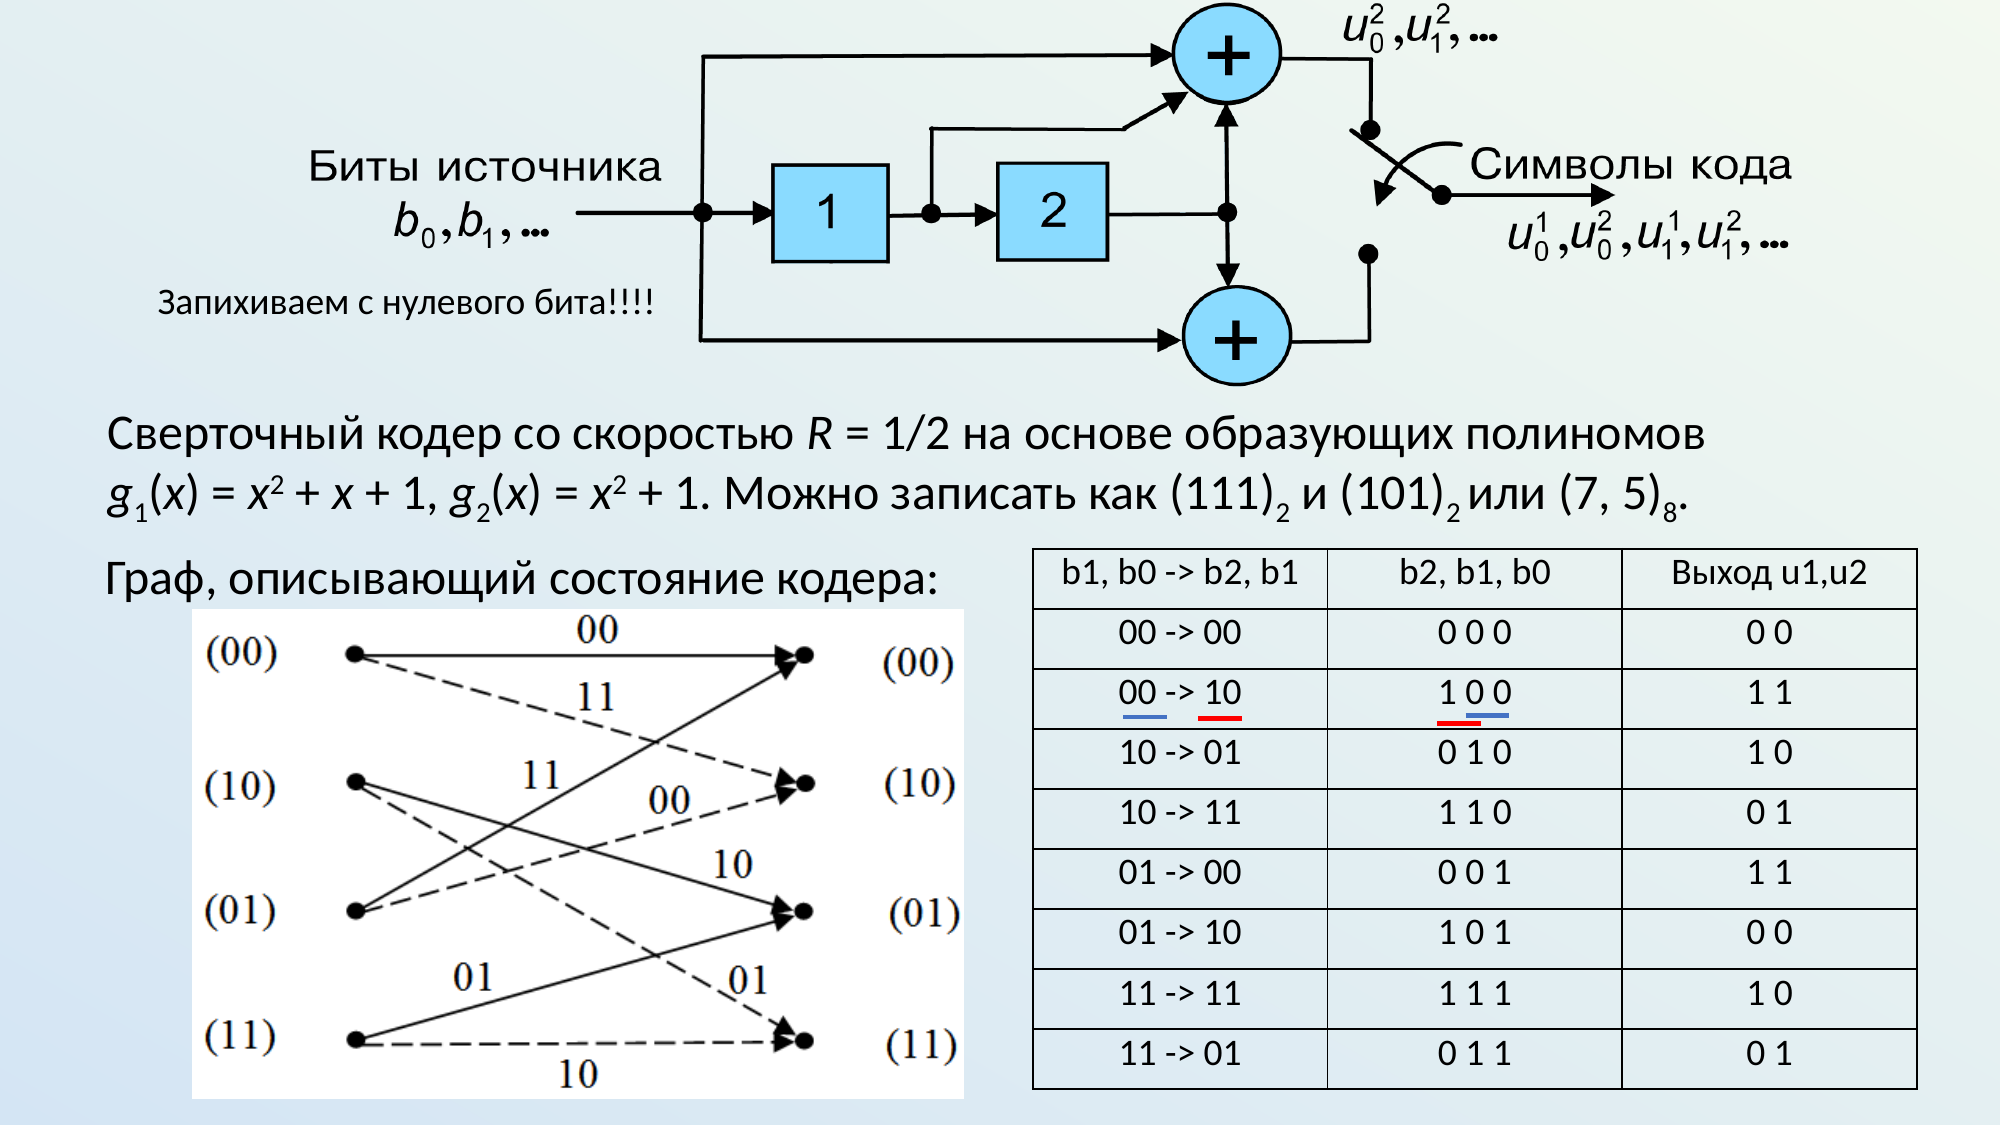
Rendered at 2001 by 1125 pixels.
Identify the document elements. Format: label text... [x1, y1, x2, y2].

picture [307, 0, 1811, 396]
table_cell 0 0 [1623, 910, 1916, 968]
table_cell 10 -> 01 [1034, 730, 1327, 788]
table_cell 0 1 0 [1328, 730, 1621, 788]
table_cell 0 0 [1623, 610, 1916, 668]
table_cell 11 -> 11 [1034, 970, 1327, 1028]
table_cell 11 -> 01 [1034, 1030, 1327, 1088]
table_cell 10 -> 11 [1034, 790, 1327, 848]
table_cell 1 0 0 [1328, 670, 1621, 728]
table_cell 0 1 1 [1328, 1030, 1621, 1088]
table_cell 1 0 [1623, 730, 1916, 788]
table_cell 01 -> 00 [1034, 850, 1327, 908]
picture [192, 609, 964, 1099]
table_cell 1 1 0 [1328, 790, 1621, 848]
table_cell 1 1 1 [1328, 970, 1621, 1028]
table_cell 0 0 0 [1328, 610, 1621, 668]
table_cell 1 1 [1623, 670, 1916, 728]
table_header Выход u1,u2 [1623, 550, 1916, 608]
text_box Сверточный кодер со скоростью R = 1/2 на основе образующих полиномов g1(x) = x2 + x + 1, g2(x) = x2 + 1. Можно записать как (111)2 и (101)2 или (7, 5)8. [93, 392, 1889, 536]
table_cell 01 -> 10 [1034, 910, 1327, 968]
text_box Граф, описывающий состояние кодера: [90, 537, 1186, 613]
table_cell 1 0 [1623, 970, 1916, 1028]
table_cell 00 -> 00 [1034, 610, 1327, 668]
table_header b2, b1, b0 [1328, 550, 1621, 608]
text_box Запихиваем с нулевого бита!!!! [142, 269, 307, 330]
table_cell 0 0 1 [1328, 850, 1621, 908]
table_cell 0 1 [1623, 1030, 1916, 1088]
table_cell 1 1 [1623, 850, 1916, 908]
table_cell 00 -> 10 [1034, 670, 1327, 728]
table_cell 1 0 1 [1328, 910, 1621, 968]
table_cell 0 1 [1623, 790, 1916, 848]
table_header b1, b0 -> b2, b1 [1034, 550, 1327, 608]
